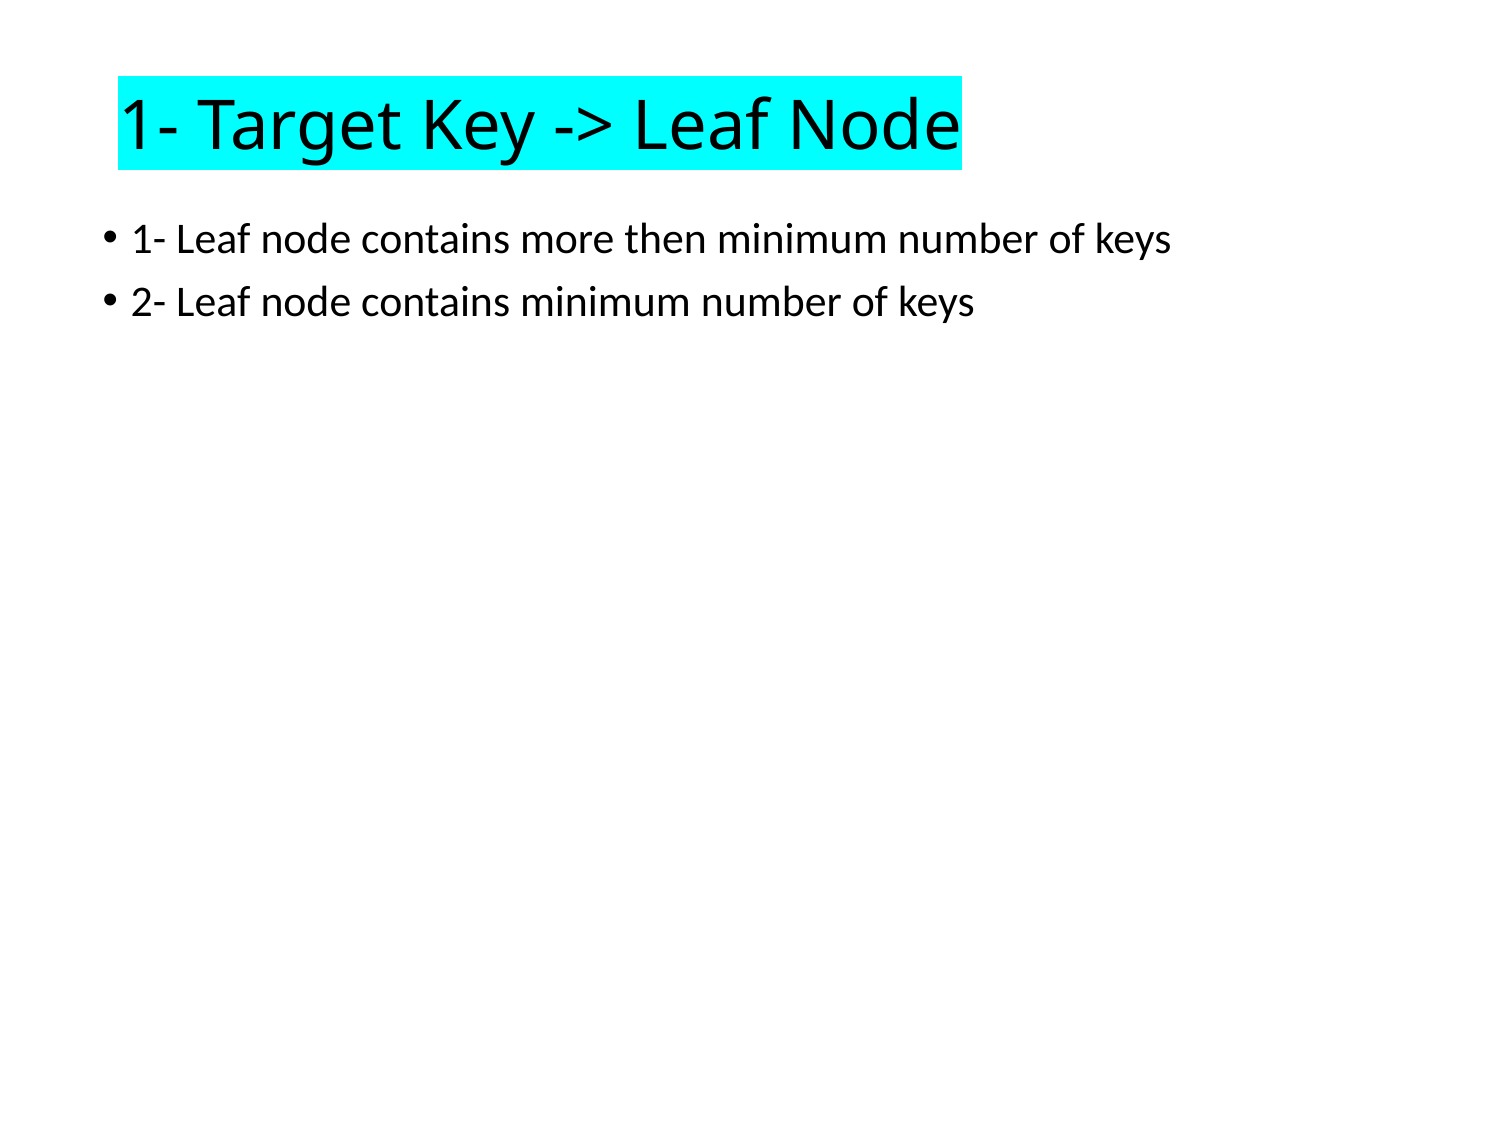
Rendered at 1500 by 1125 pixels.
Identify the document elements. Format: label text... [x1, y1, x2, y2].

title 1- Target Key -> Leaf Node [103, 59, 1397, 278]
list 1- Leaf node contains more then minimum number of keys 2- Leaf node contains minimum number of keys [87, 208, 1382, 347]
